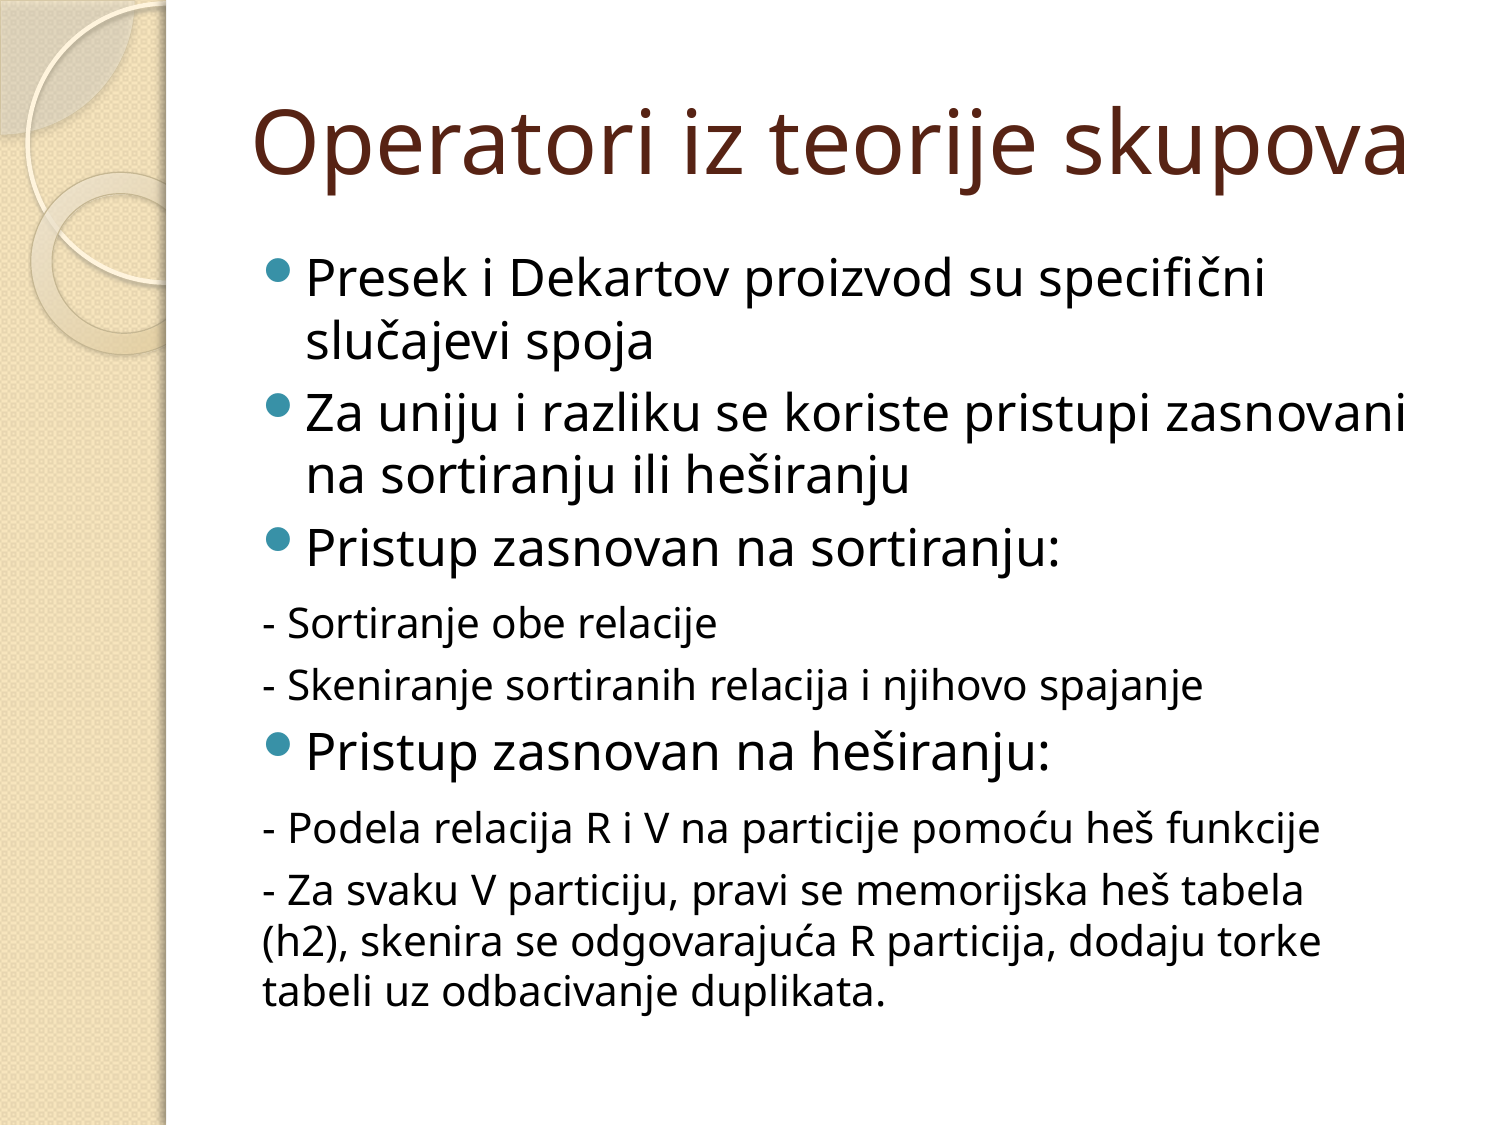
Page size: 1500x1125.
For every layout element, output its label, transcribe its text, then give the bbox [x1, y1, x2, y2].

list Presek i Dekartov proizvod su specifični slučajevi spoja Za uniju i razliku se koriste pristupi zasnovani na sortiranju ili heširanju Pristup zasnovan na sortiranju: - Sortiranje obe relacije - Skeniranje sortiranih relacija i njihovo spajanje Pristup zasnovan na heširanju: - Podela relacija R i V na particije pomoću heš funkcije - Za svaku V particiju, pravi se memorijska heš tabela (h2), skenira se odgovarajuća R particija, dodaju torke tabeli uz odbacivanje duplikata. [235, 237, 1466, 1025]
title Operatori iz teorije skupova [235, 45, 1466, 233]
